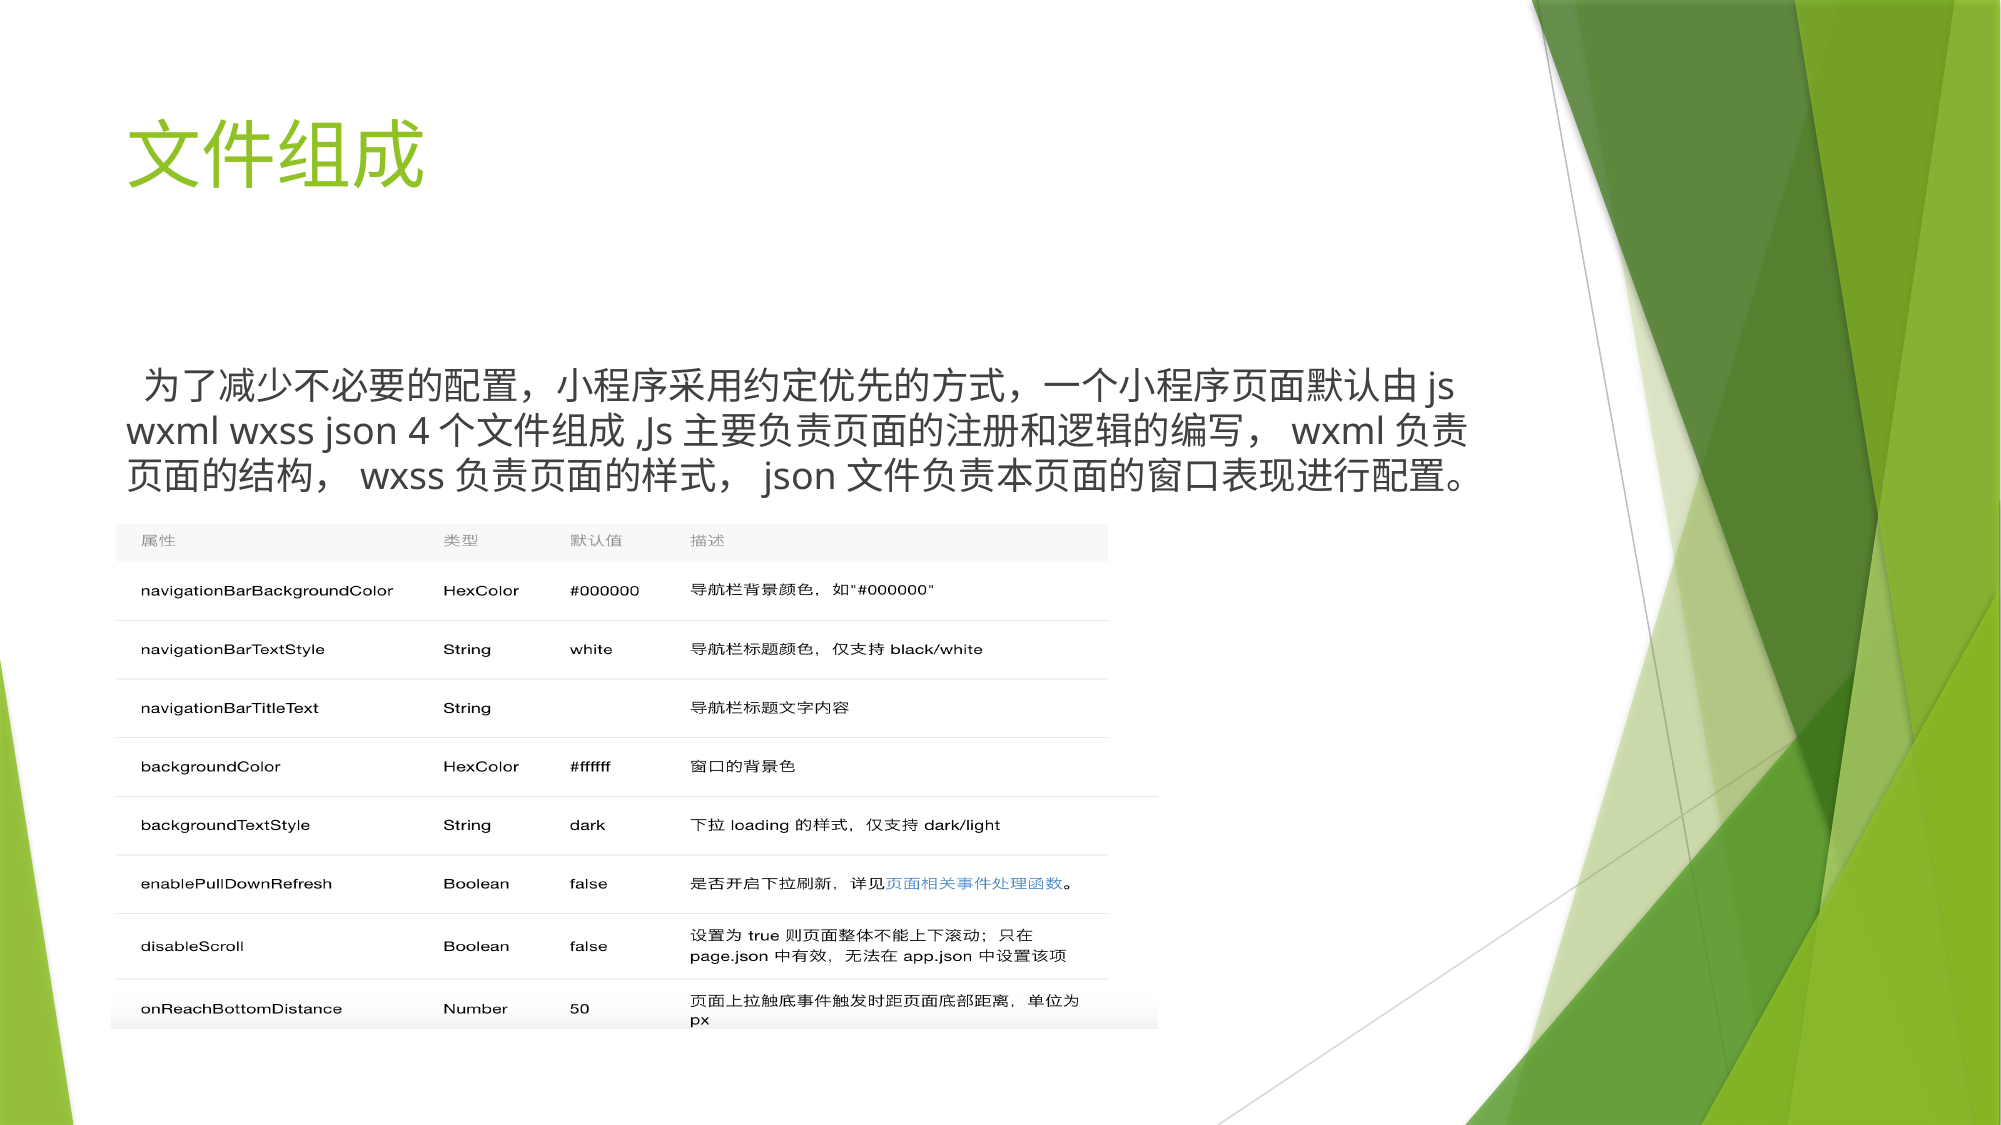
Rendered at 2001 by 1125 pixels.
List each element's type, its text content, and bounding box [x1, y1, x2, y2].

title 文件组成 [111, 99, 1522, 317]
list 为了减少不必要的配置，小程序采用约定优先的方式，一个小程序页面默认由js wxml wxss json 4个文件组成,Js主要负责页面的注册和逻辑的编写，wxml负责页面的结构，wxss负责页面的样式，json文件负责本页面的窗口表现进行配置。 [111, 354, 1522, 992]
picture [110, 524, 1158, 1030]
